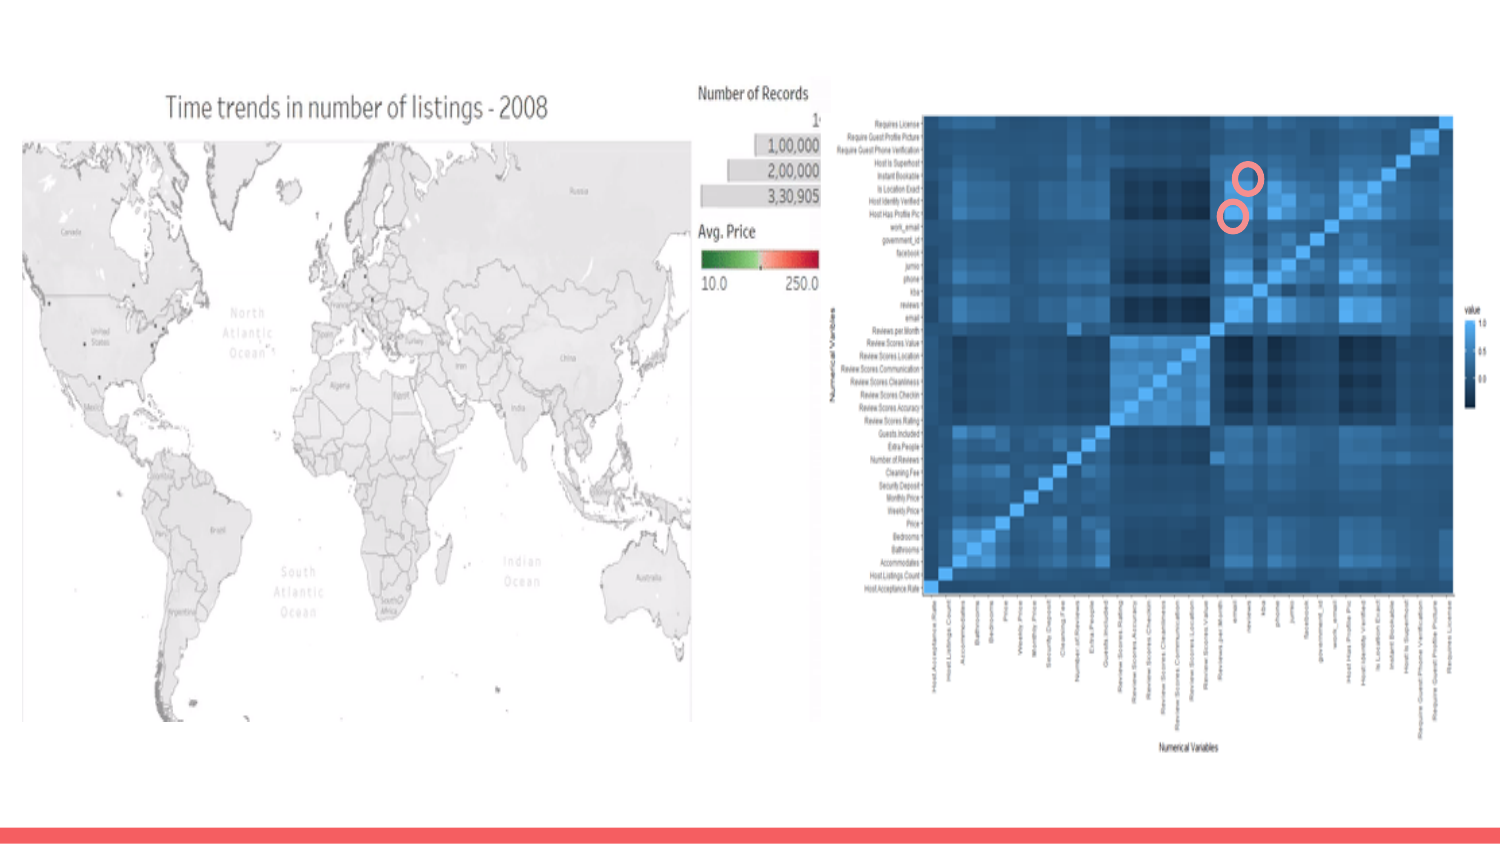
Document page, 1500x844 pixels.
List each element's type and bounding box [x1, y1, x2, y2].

picture [22, 75, 1494, 767]
